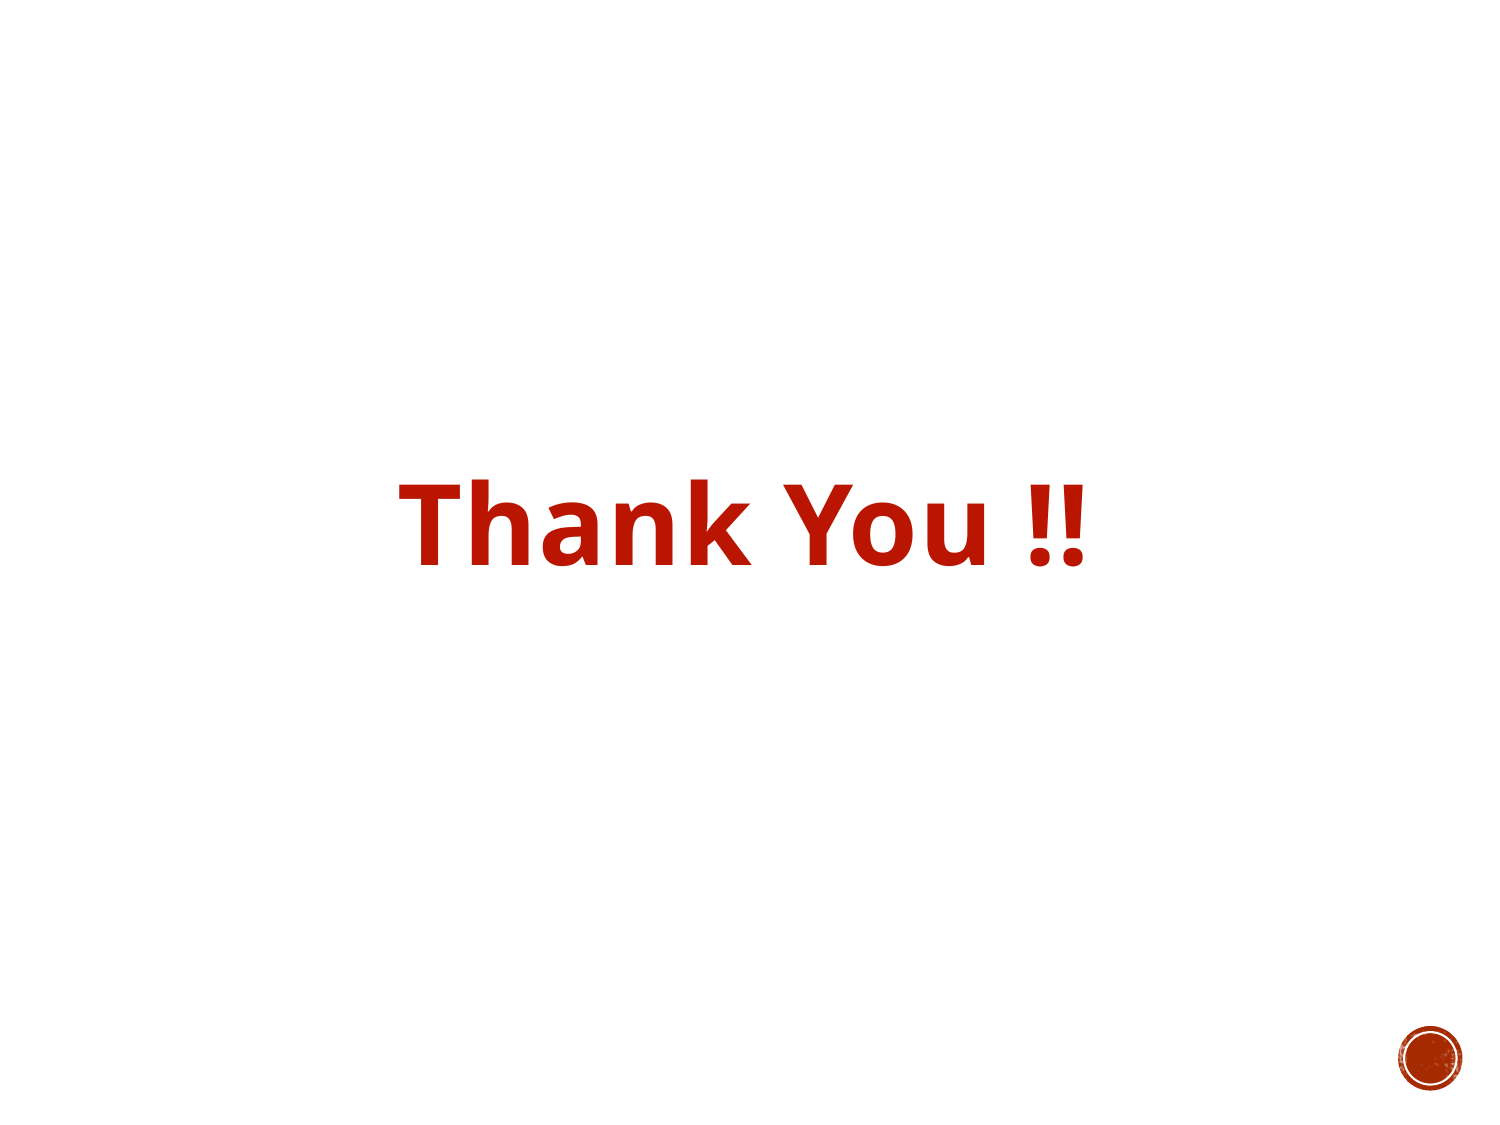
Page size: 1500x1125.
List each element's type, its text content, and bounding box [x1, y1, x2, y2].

text_box Thank You !! [46, 445, 1442, 596]
